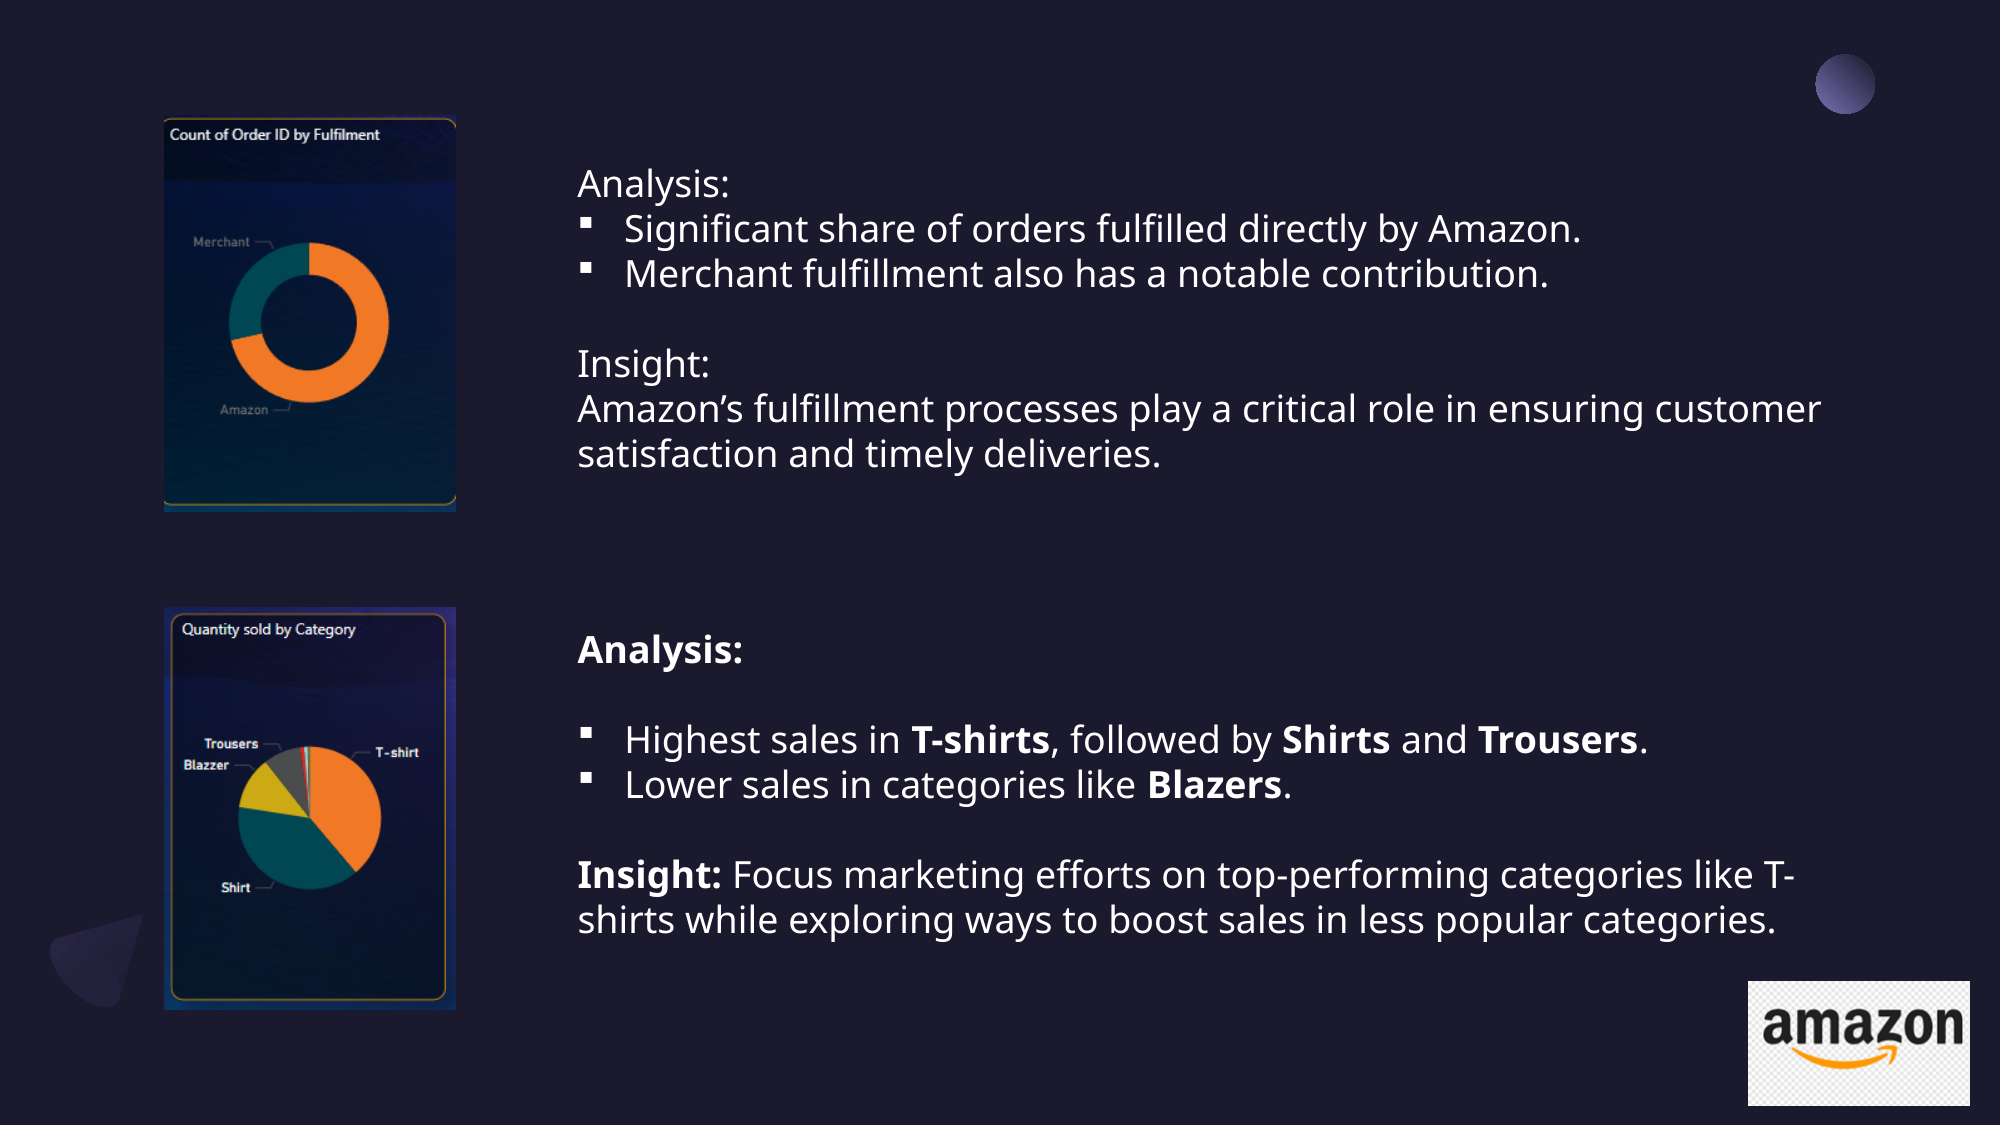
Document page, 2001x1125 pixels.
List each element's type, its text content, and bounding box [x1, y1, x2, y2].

picture [164, 607, 456, 1010]
text_box Analysis: Significant share of orders fulfilled directly by Amazon. Merchant fulfillment also has a notable contribution. Insight: Amazon’s fulfillment processes play a critical role in ensuring customer satisfaction and timely deliveries. [562, 152, 1888, 483]
picture [1748, 981, 1970, 1106]
text_box Analysis: Highest sales in T-shirts, followed by Shirts and Trousers. Lower sales in categories like Blazers. Insight: Focus marketing efforts on top-performing categories like T-shirts while exploring ways to boost sales in less popular categories. [562, 618, 1859, 948]
picture [164, 115, 456, 512]
